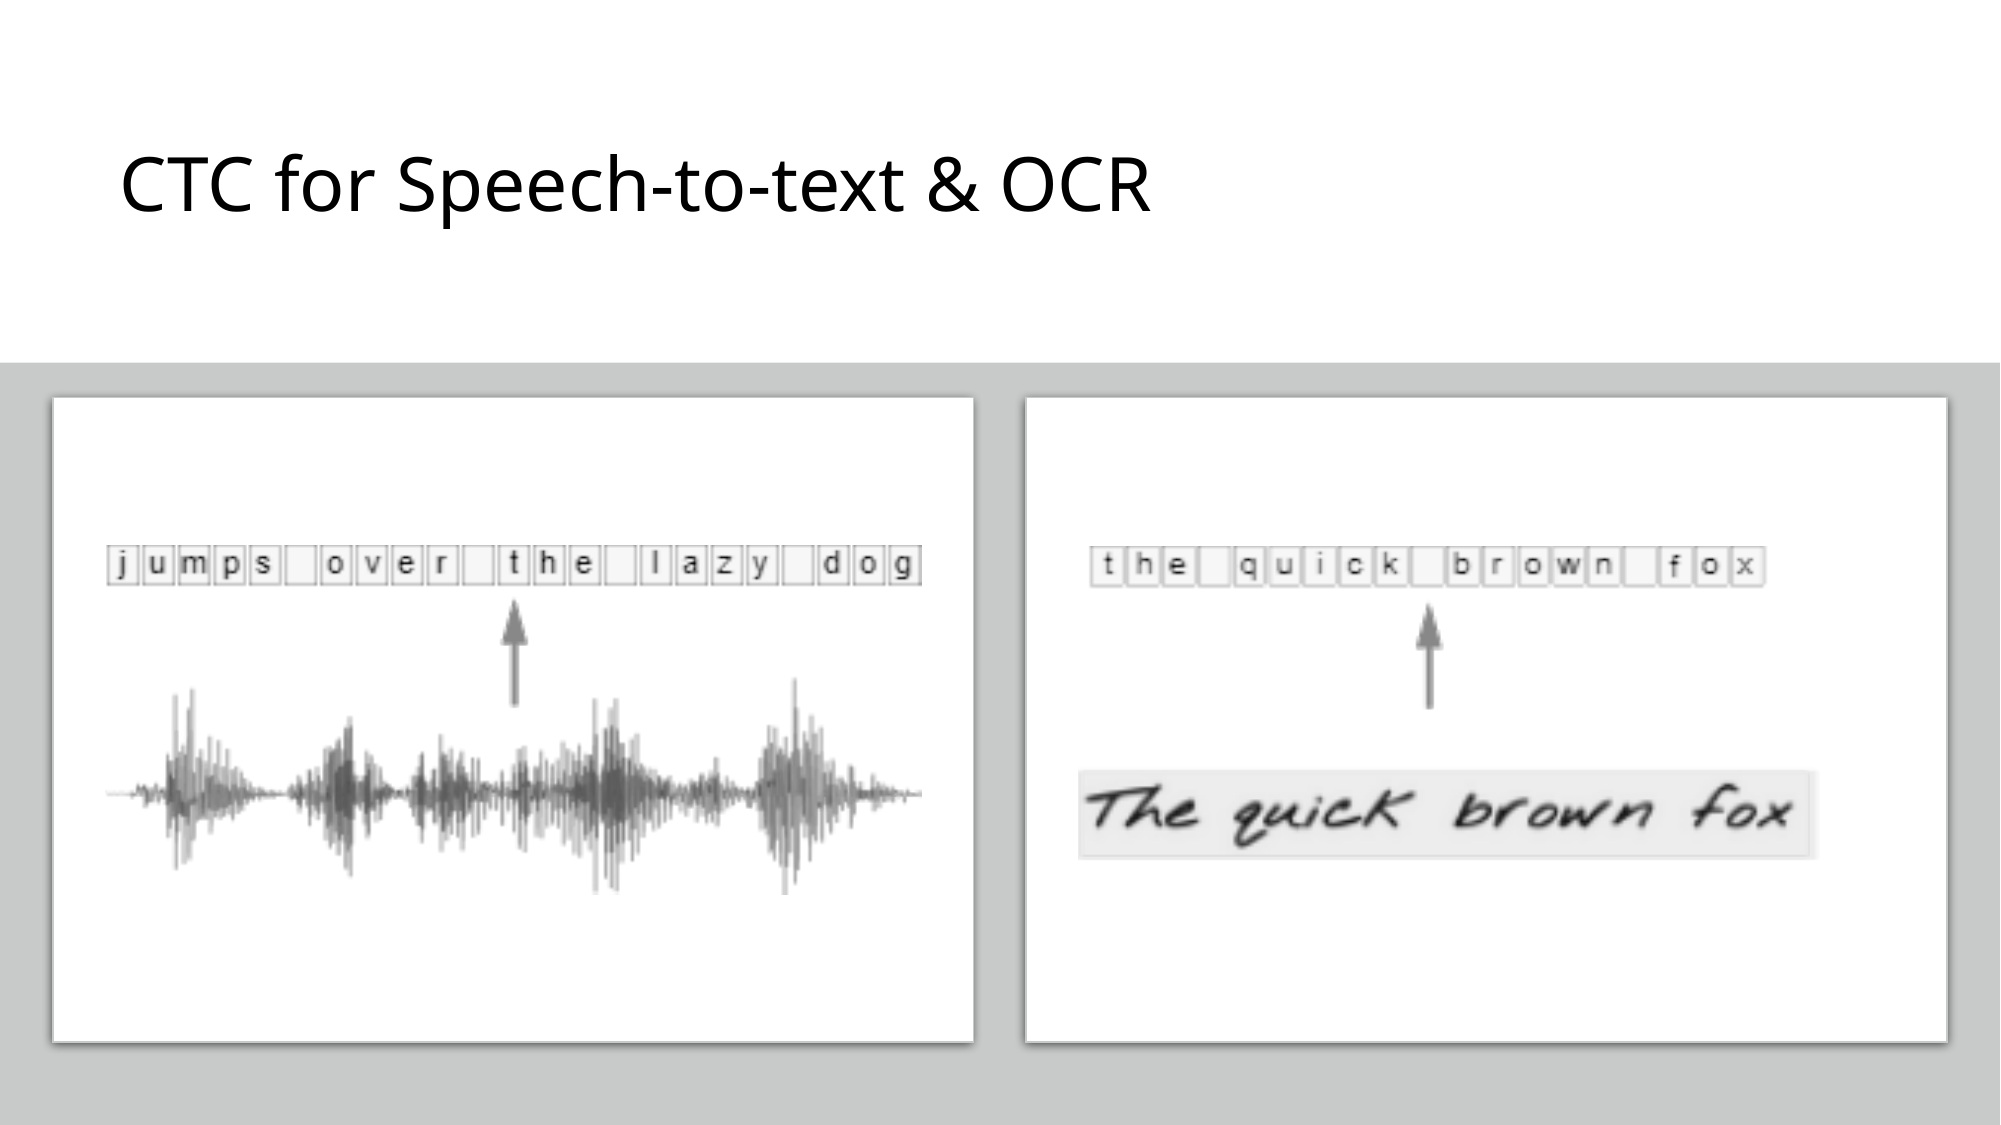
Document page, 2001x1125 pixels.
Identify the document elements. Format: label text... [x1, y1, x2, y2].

text_box [52, 396, 975, 1043]
title CTC for Speech-to-text & OCR [104, 55, 1311, 320]
text_box [0, 362, 2000, 1125]
text_box [1025, 396, 1948, 1043]
picture [1078, 546, 1895, 893]
picture [105, 545, 922, 895]
